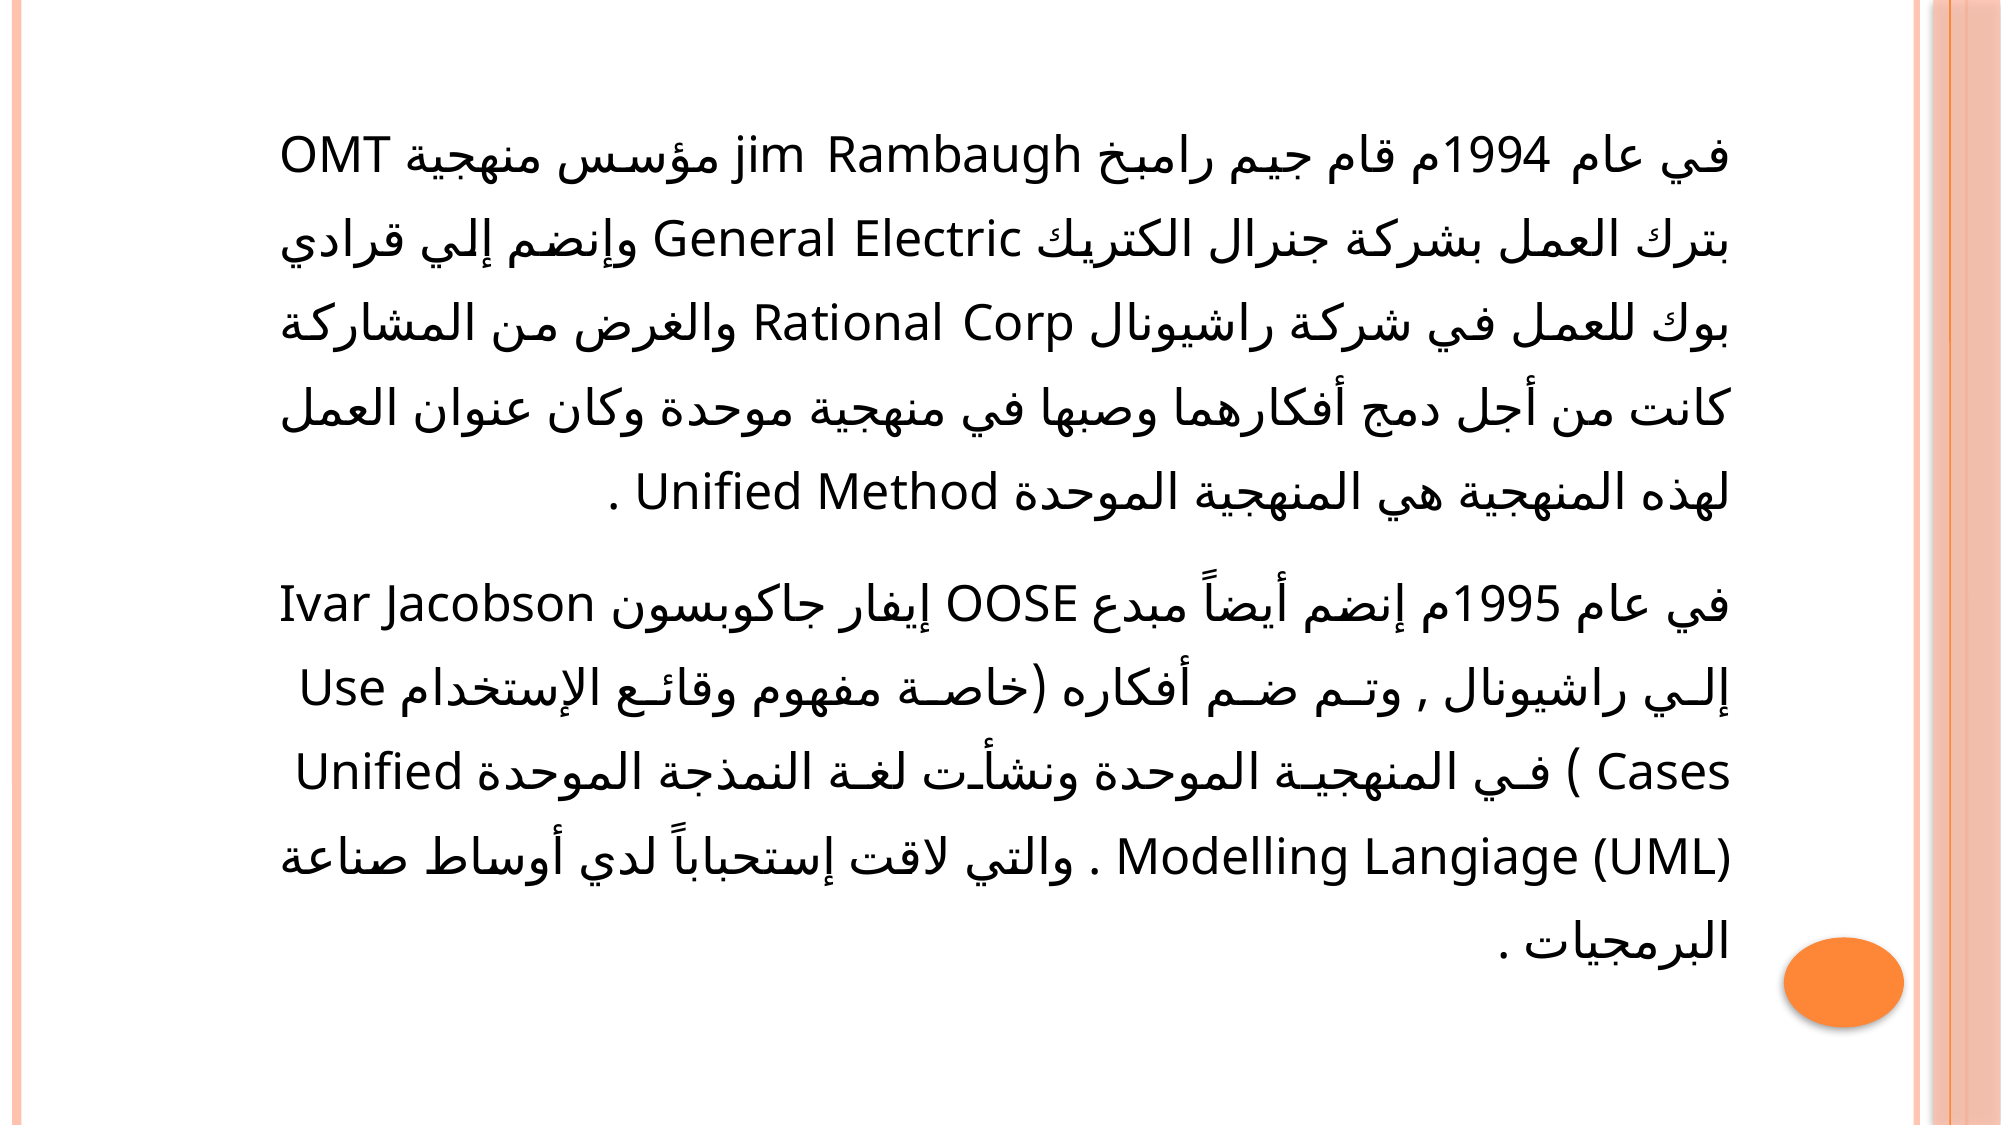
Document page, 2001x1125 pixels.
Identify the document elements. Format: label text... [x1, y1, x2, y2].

text_box في عام 1994م قام جيم رامبخ jim Rambaugh مؤسس منهجية OMT بترك العمل بشركة جنرال الكتريك General Electric وإنضم إلي قرادي بوك للعمل في شركة راشيونال Rational Corp والغرض من المشاركة كانت من أجل دمج أفكارهما وصبها في منهجية موحدة وكان عنوان العمل لهذه المنهجية هي المنهجية الموحدة Unified Method . في عام 1995م إنضم أيضاً مبدع OOSE إيفار جاكوبسون Ivar Jacobson إلي راشيونال , وتم ضم أفكاره (خاصة مفهوم وقائع الإستخدام Use Cases ) في المنهجية الموحدة ونشأت لغة النمذجة الموحدة Unified Modelling Langiage (UML) . والتي لاقت إستحباباً لدي أوساط صناعة البرمجيات . [279, 98, 1732, 1081]
